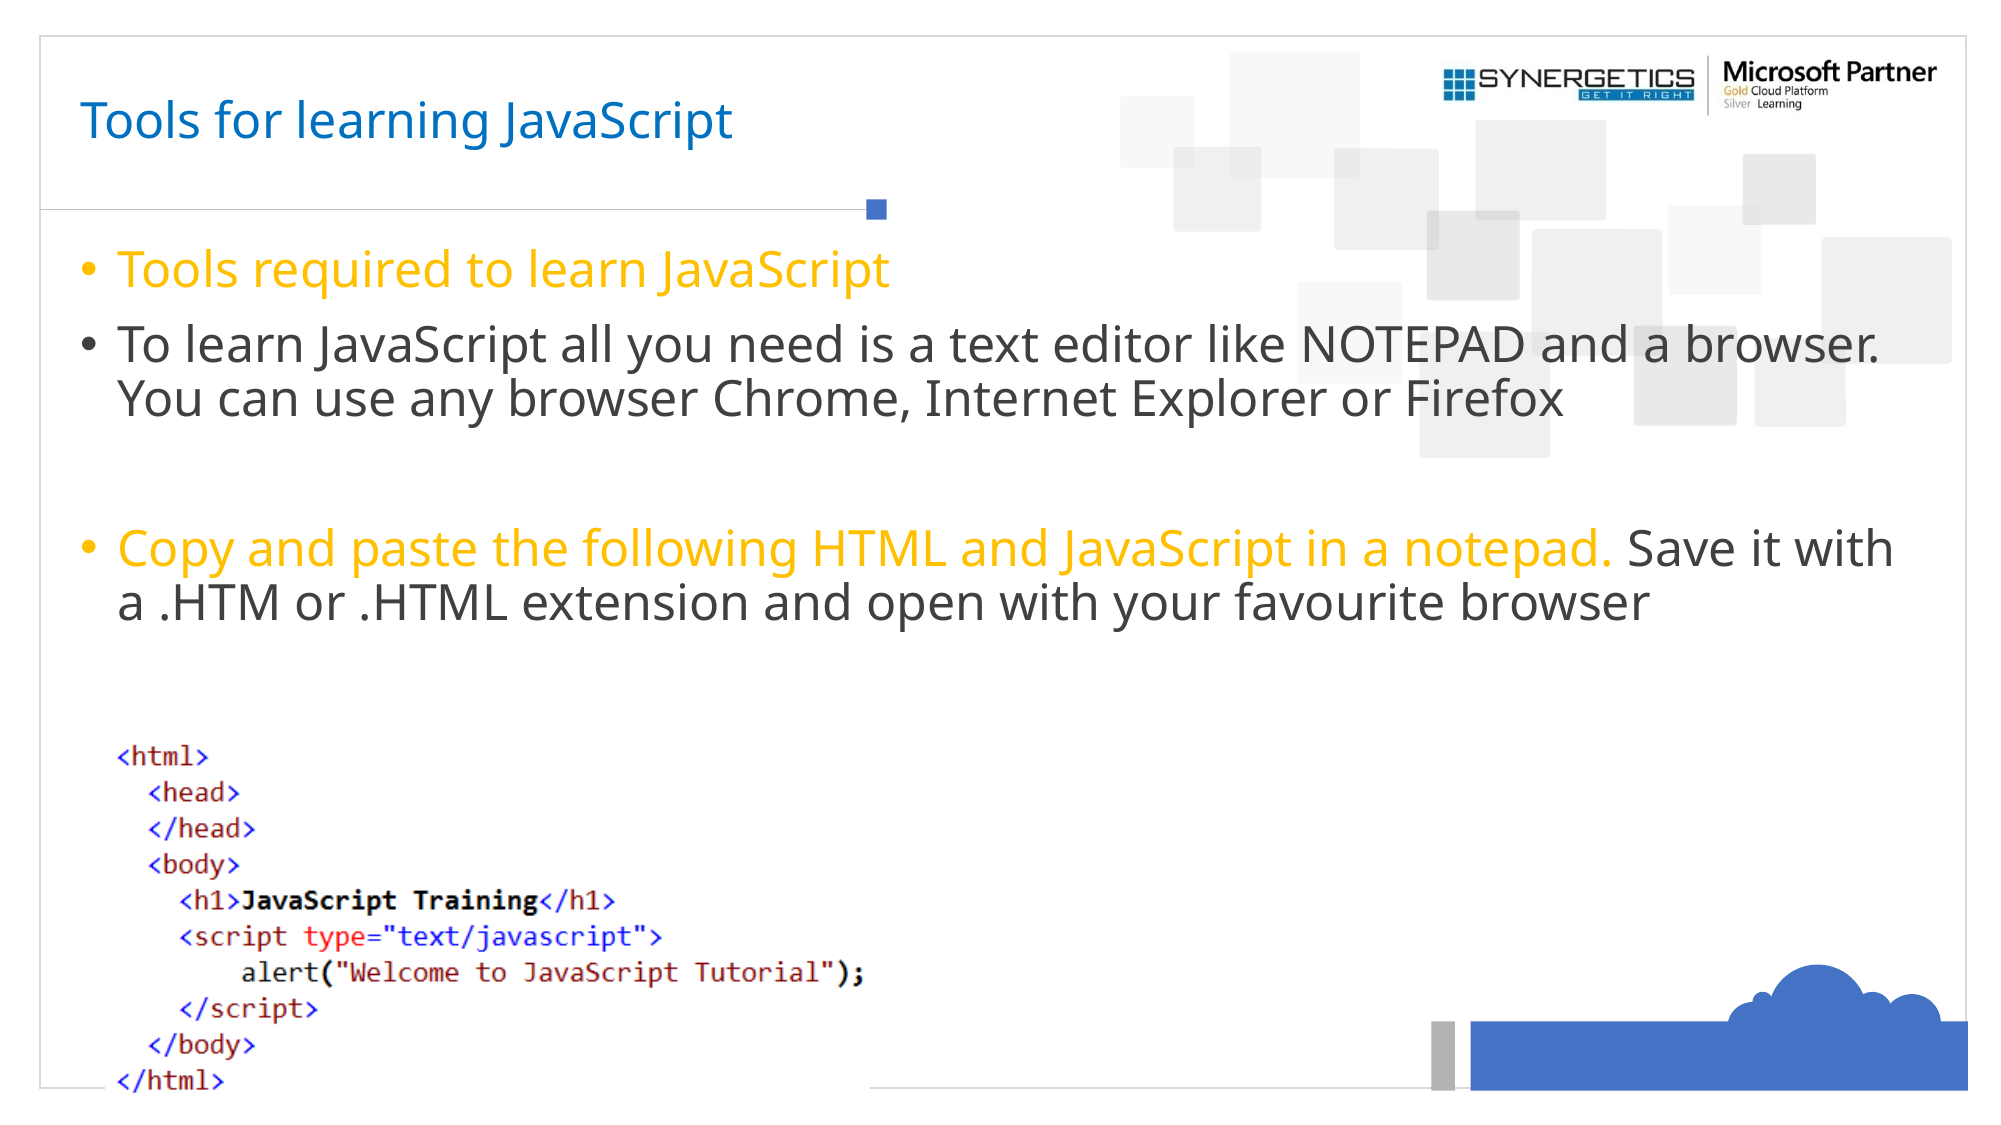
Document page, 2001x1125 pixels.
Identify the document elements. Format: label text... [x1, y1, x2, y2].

picture [105, 739, 870, 1104]
picture [1431, 48, 1955, 120]
list Tools required to learn JavaScript To learn JavaScript all you need is a text editor like NOTEPAD and a browser. You can use any browser Chrome, Internet Explorer or Firefox Copy and paste the following HTML and JavaScript in a notepad. Save it with a .HTM or .HTML extension and open with your favourite browser [64, 236, 1932, 1065]
title Tools for learning JavaScript [64, 59, 1932, 186]
